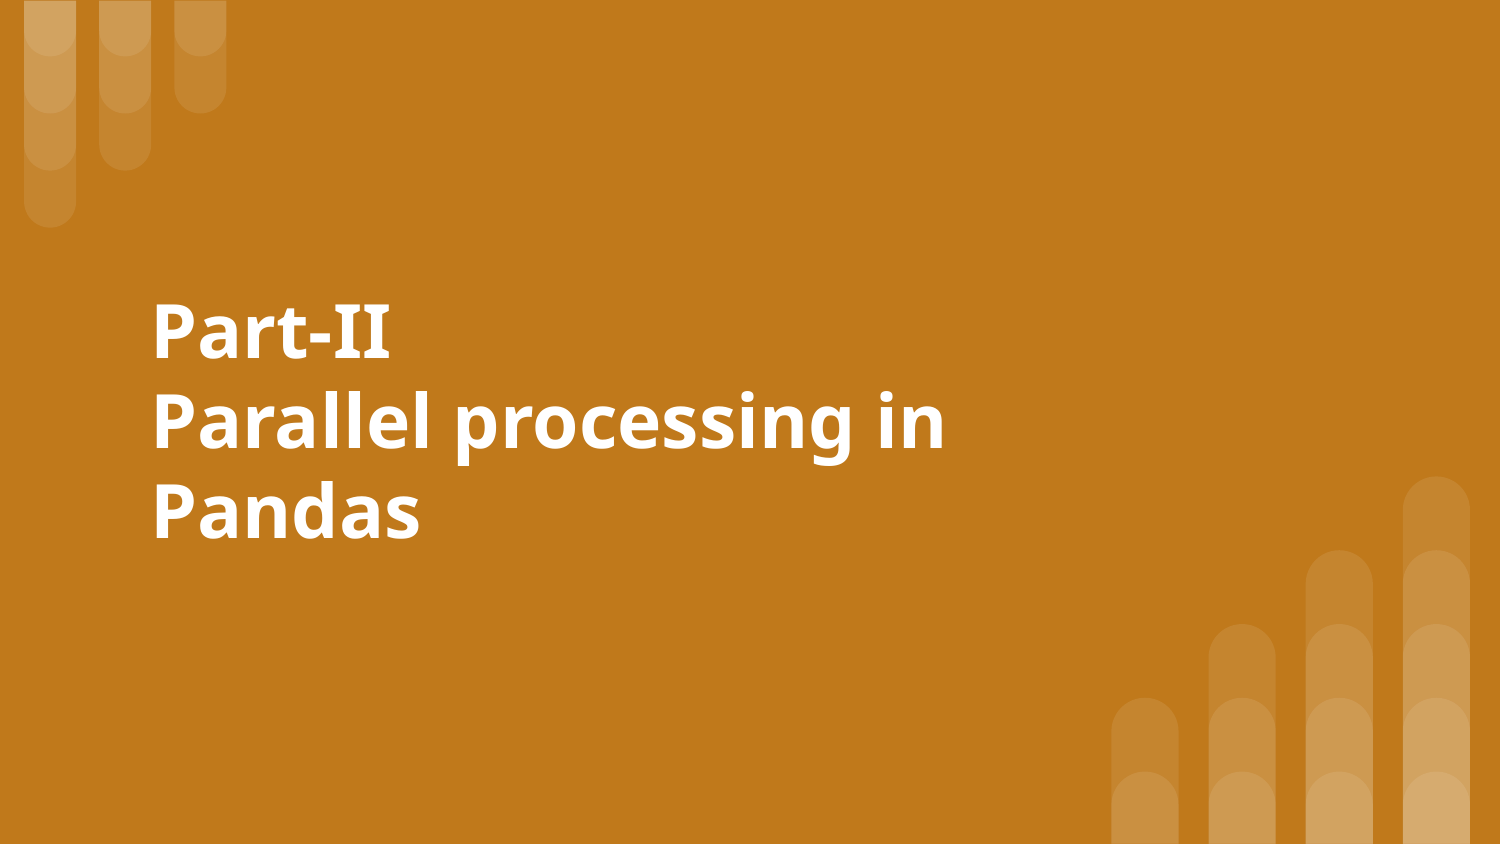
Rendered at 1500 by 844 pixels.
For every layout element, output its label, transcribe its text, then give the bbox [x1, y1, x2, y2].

title Part-II Parallel processing in Pandas [135, 264, 1097, 572]
